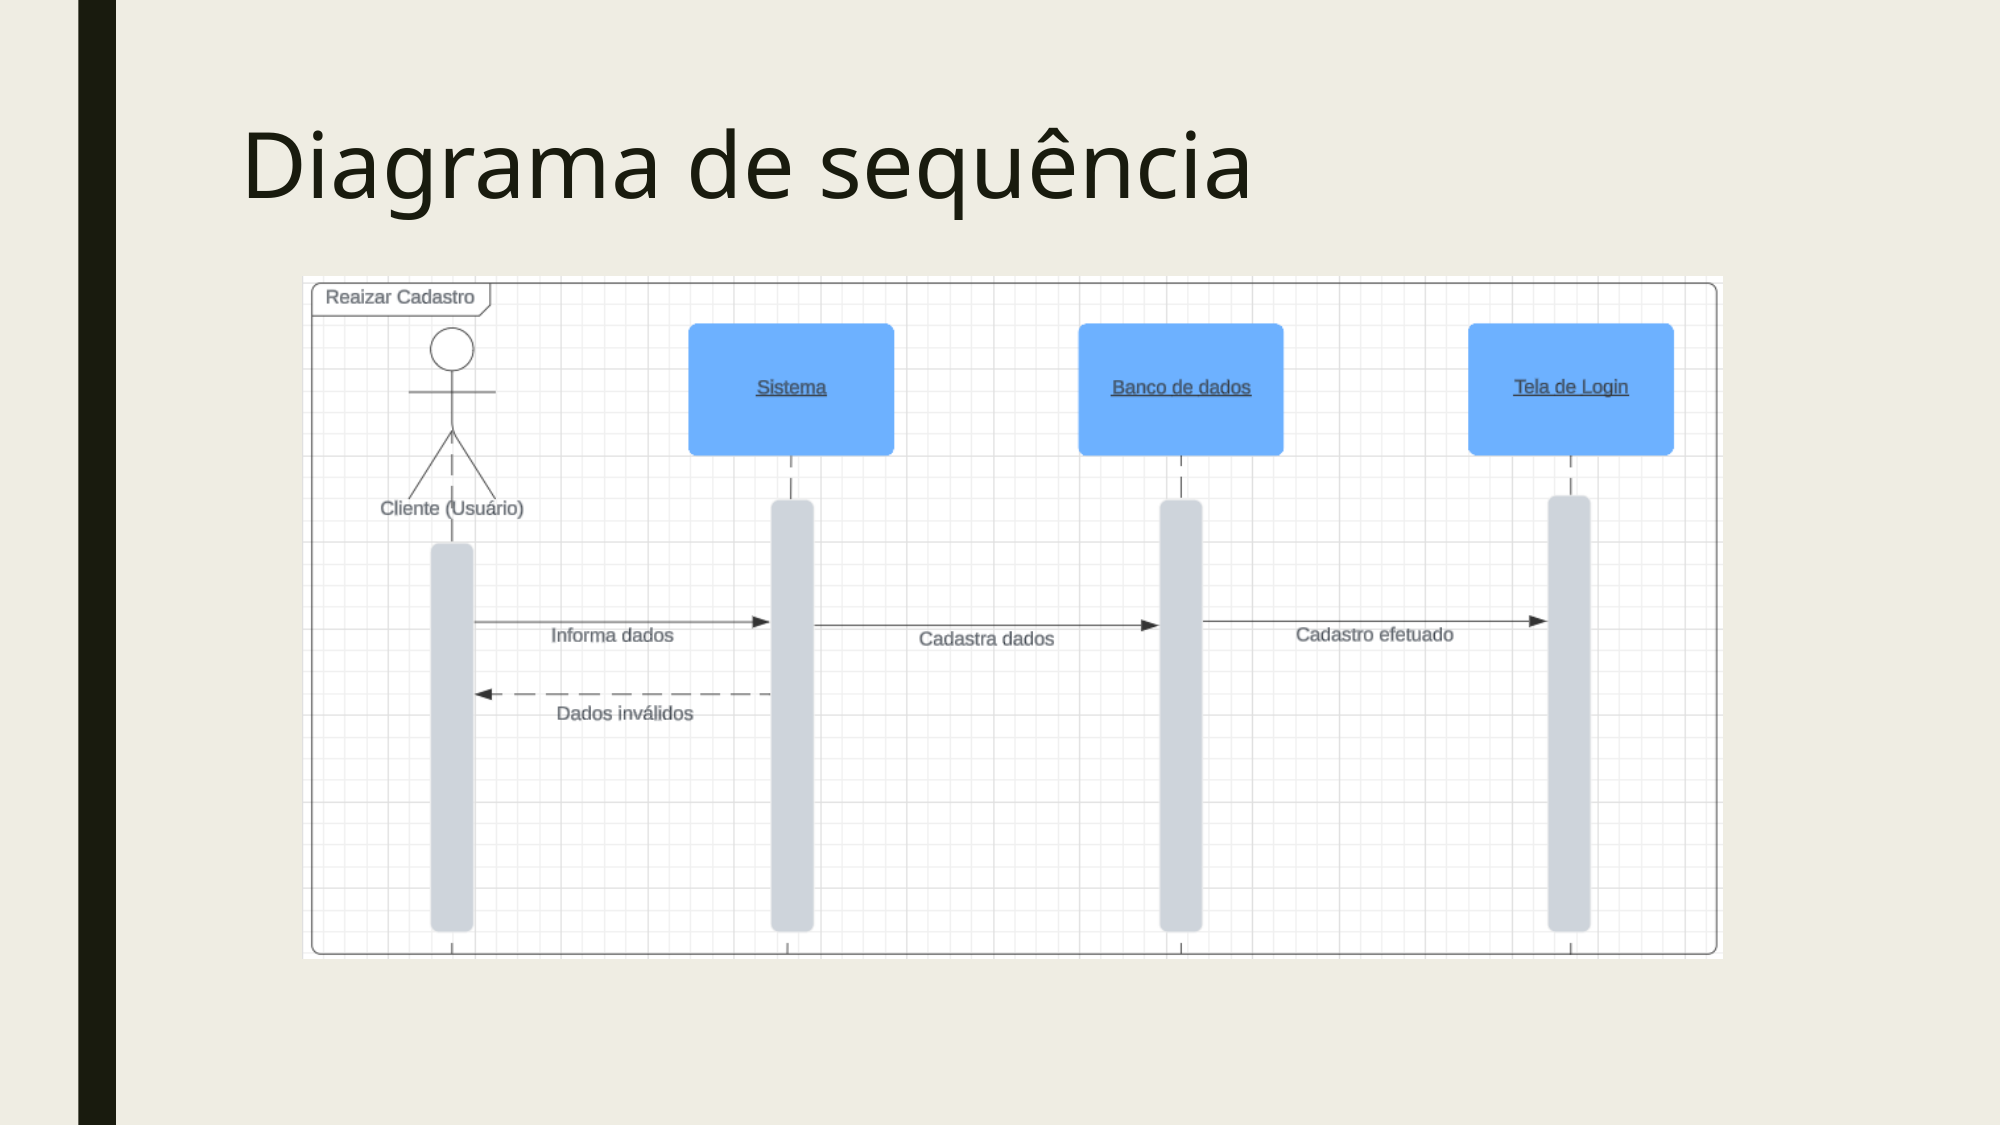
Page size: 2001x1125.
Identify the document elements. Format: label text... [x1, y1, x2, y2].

picture [302, 276, 1723, 959]
title Diagrama de sequência [225, 112, 1800, 357]
